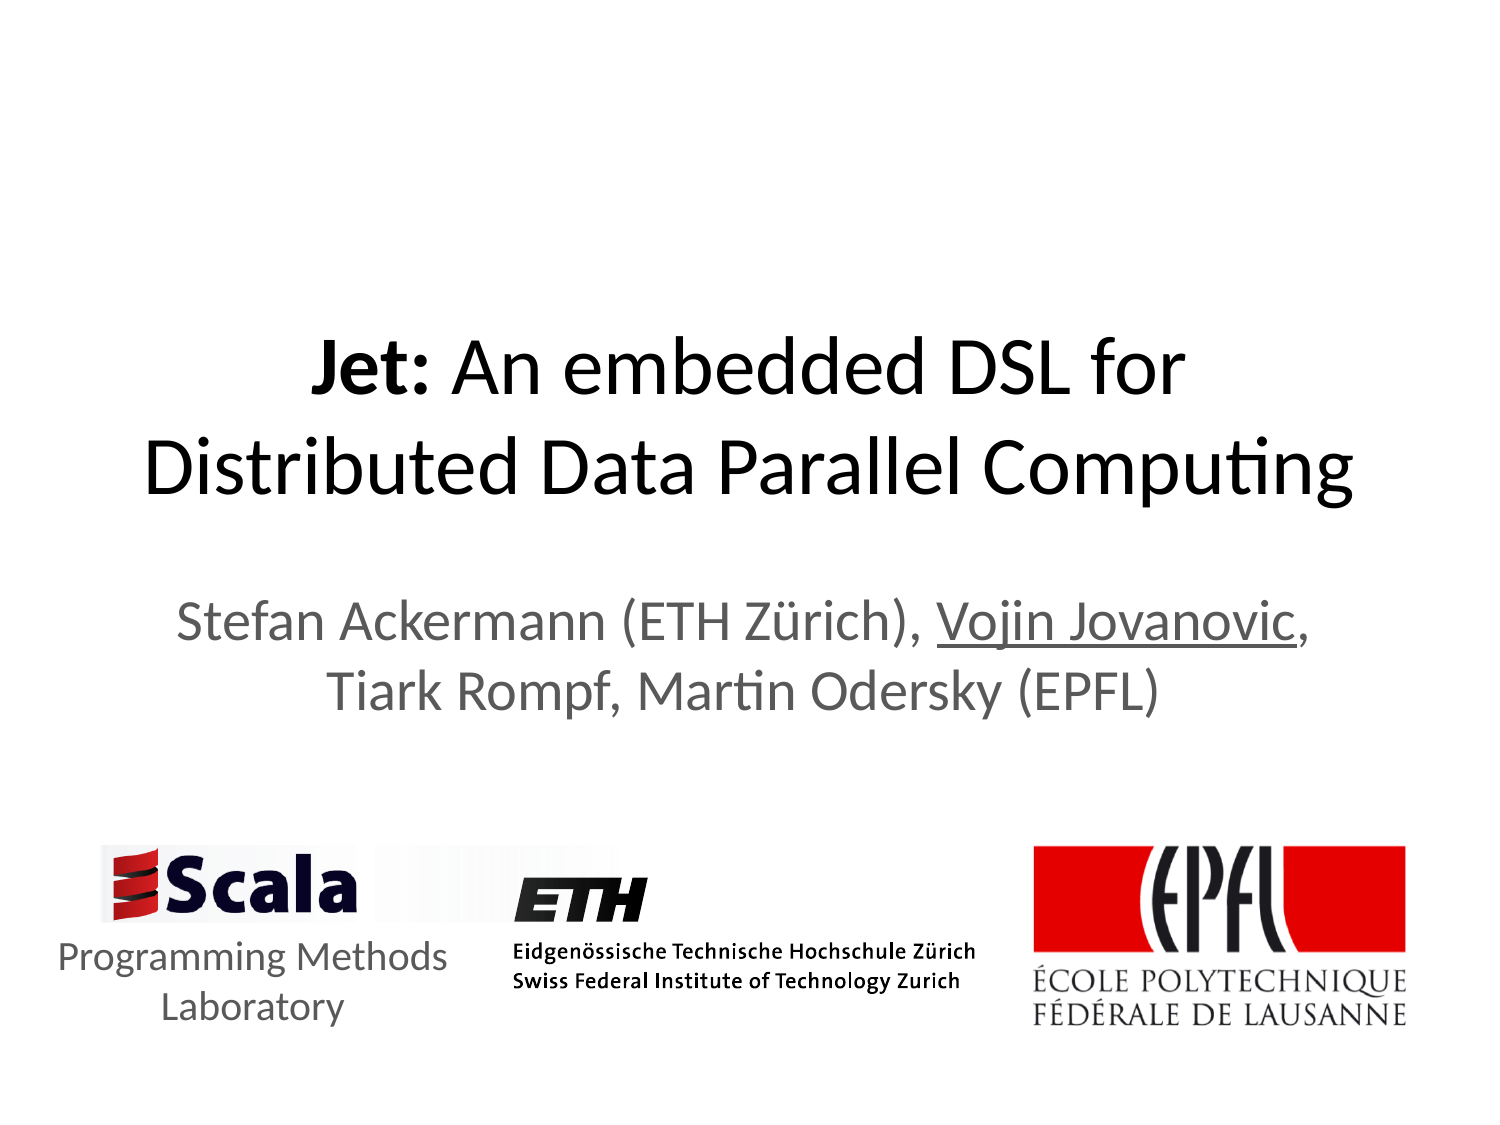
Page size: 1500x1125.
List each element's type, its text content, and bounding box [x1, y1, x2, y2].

picture [100, 845, 975, 995]
text_box Programming Methods Laboratory [0, 921, 537, 1026]
picture [1033, 845, 1406, 1026]
subtitle Stefan Ackermann (ETH Zürich), Vojin Jovanovic, Tiark Rompf, Martin Odersky (EPFL) [159, 574, 1329, 783]
title Jet: An embedded DSL for Distributed Data Parallel Computing [112, 290, 1388, 532]
